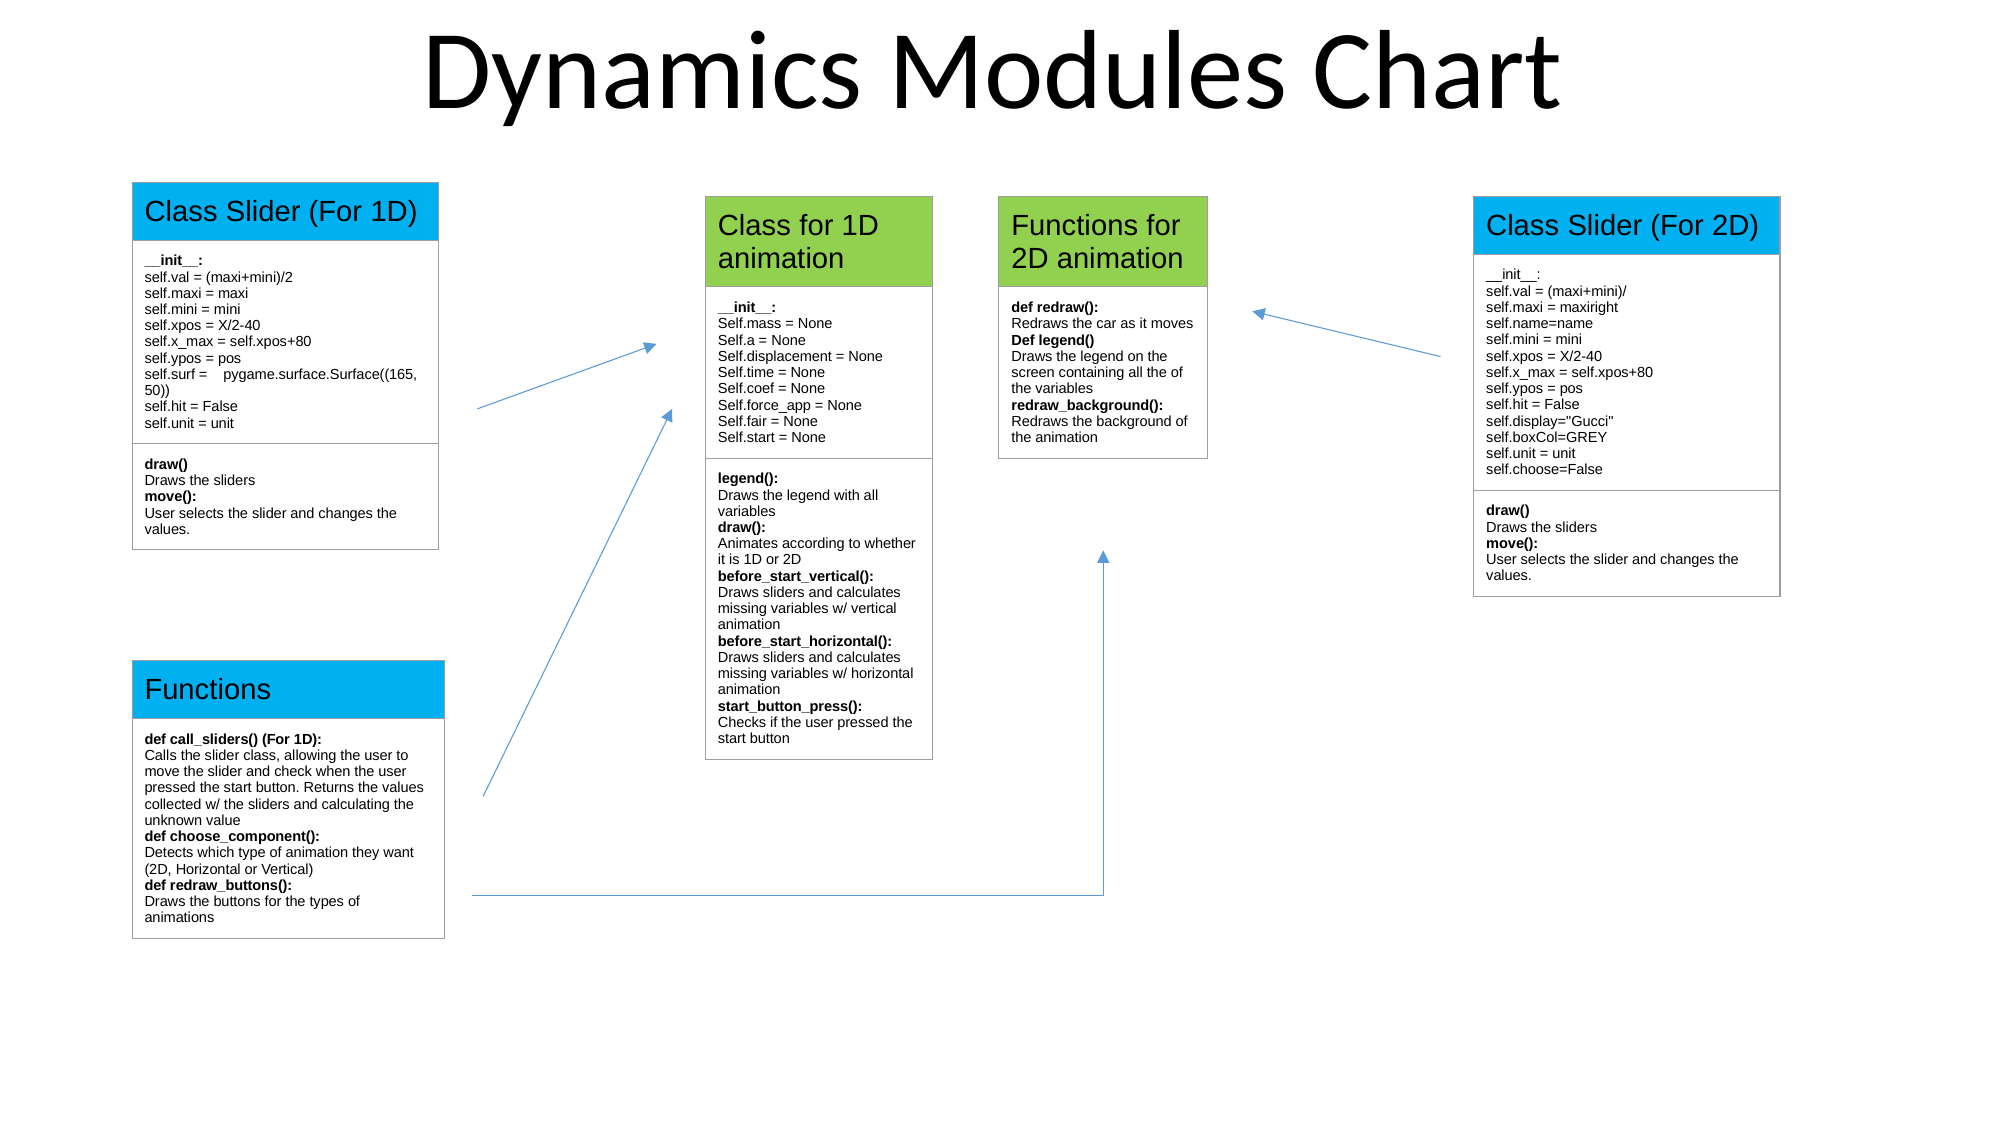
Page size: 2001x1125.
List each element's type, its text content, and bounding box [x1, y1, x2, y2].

table_cell legend(): Draws the legend with all variables draw(): Animates according to whether it is 1D or 2D before_start_vertical(): Draws sliders and calculates missing variables w/ vertical animation before_start_horizontal(): Draws sliders and calculates missing variables w/ horizontal animation start_button_press(): Checks if the user pressed the start button [706, 459, 932, 759]
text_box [483, 408, 673, 797]
table_header Functions for 2D animation [999, 197, 1207, 286]
table_header Functions [133, 661, 444, 718]
table_cell __init__: self.val = (maxi+mini)/2 self.maxi = maxi self.mini = mini self.xpos = X/2-40 self.x_max = self.xpos+80 self.ypos = pos self.surf = pygame.surface.Surface((165, 50)) self.hit = False self.unit = unit [133, 241, 438, 443]
table_cell draw() Draws the sliders move(): User selects the slider and changes the values. [1474, 491, 1779, 596]
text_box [1252, 311, 1441, 357]
table_cell __init__: self.val = (maxi+mini)/ self.maxi = maxiright self.name=name self.mini = mini self.xpos = X/2-40 self.x_max = self.xpos+80 self.ypos = pos self.hit = False self.display="Gucci" self.boxCol=GREY self.unit = unit self.choose=False [1474, 255, 1779, 490]
table_header Class Slider (For 1D) [133, 183, 438, 240]
table_cell def call_sliders() (For 1D): Calls the slider class, allowing the user to move the slider and check when the user pressed the start button. Returns the values collected w/ the sliders and calculating the unknown value def choose_component(): Detects which type of animation they want (2D, Horizontal or Vertical) def redraw_buttons(): Draws the buttons for the types of animations [133, 719, 444, 938]
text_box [477, 343, 657, 409]
table_header Class for 1D animation [706, 197, 932, 286]
table_cell __init__: Self.mass = None Self.a = None Self.displacement = None Self.time = None Self.coef = None Self.force_app = None Self.fair = None Self.start = None [706, 287, 932, 458]
text_box Dynamics Modules Chart [407, 0, 1579, 139]
table_cell def redraw(): Redraws the car as it moves Def legend() Draws the legend on the screen containing all the of the variables redraw_background(): Redraws the background of the animation [999, 287, 1207, 458]
table_header Class Slider (For 2D) [1474, 197, 1779, 254]
table_cell draw() Draws the sliders move(): User selects the slider and changes the values. [133, 444, 438, 549]
